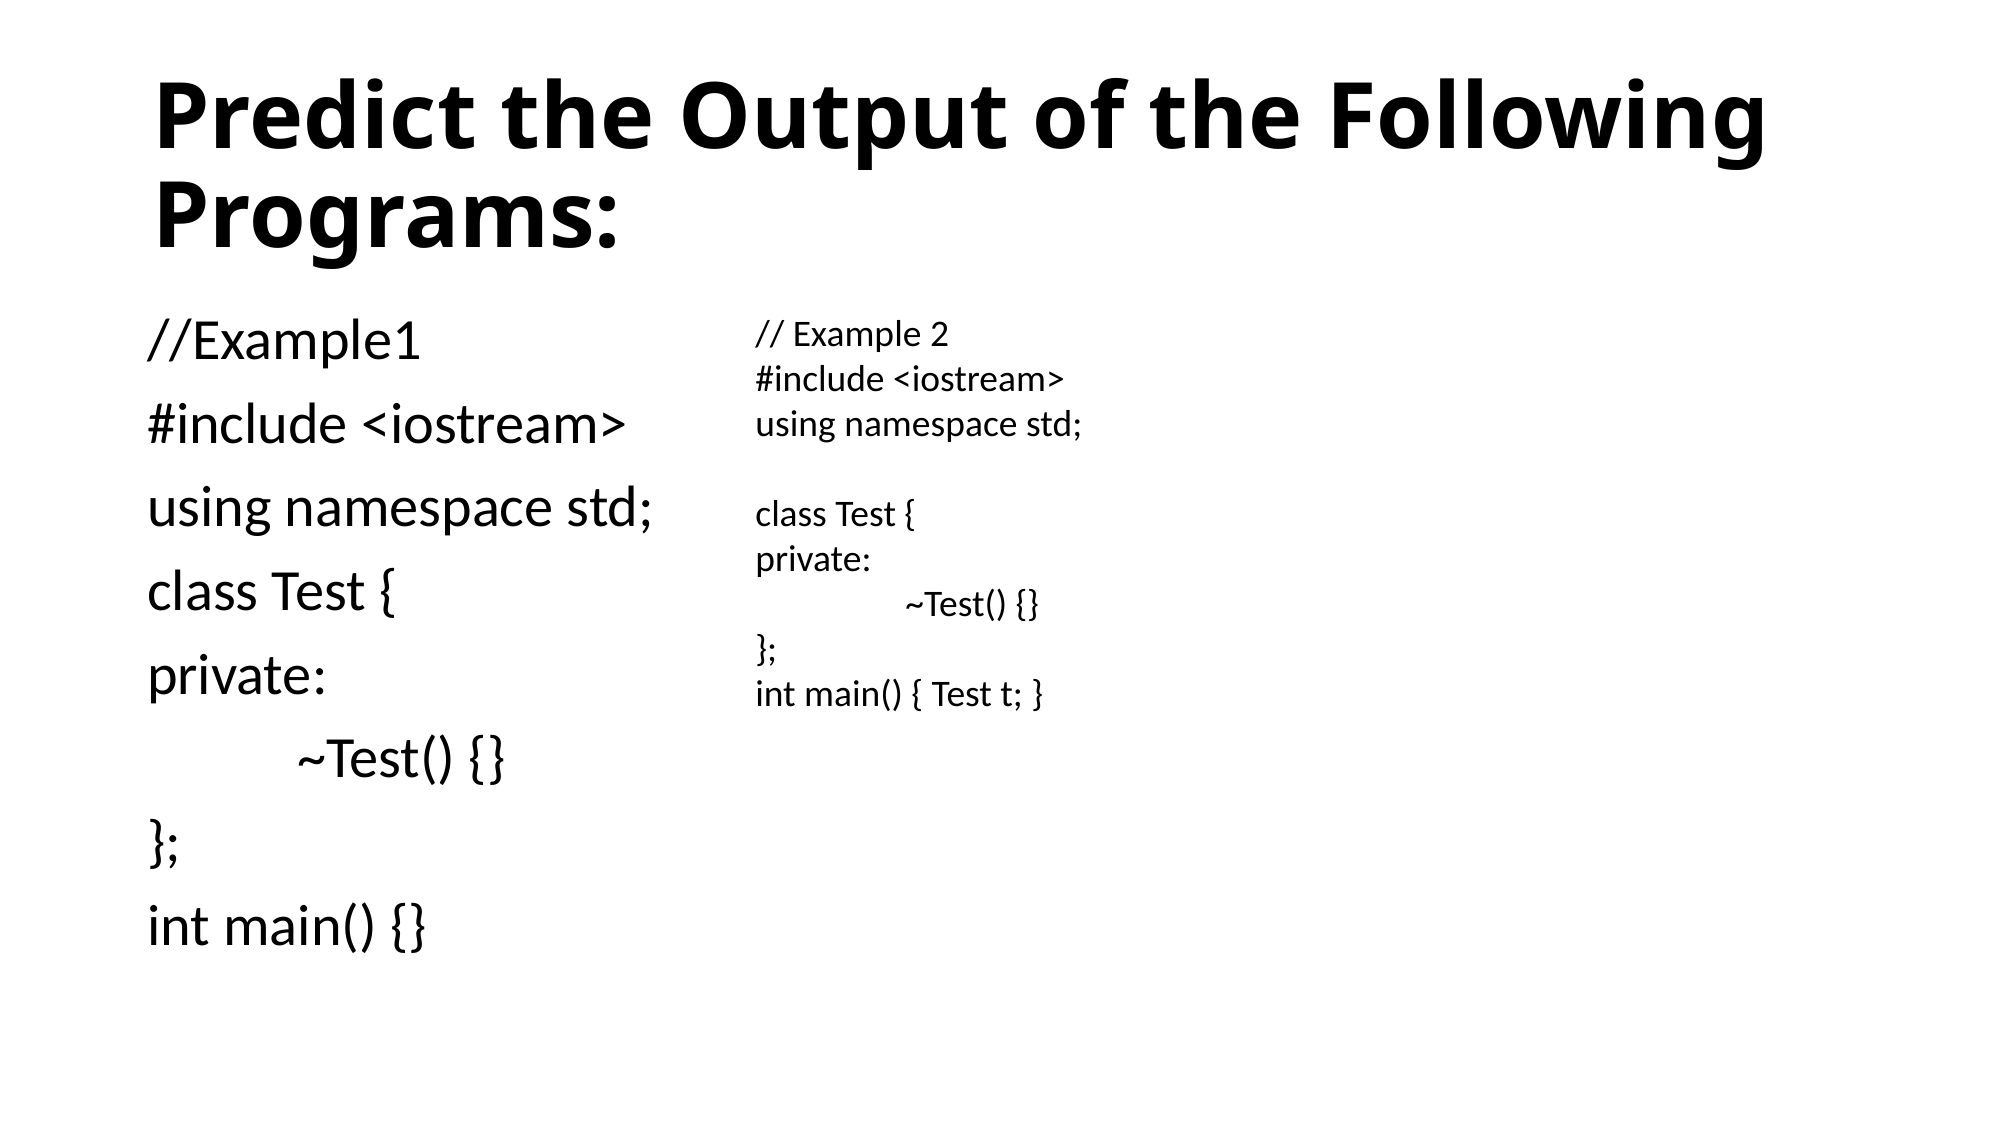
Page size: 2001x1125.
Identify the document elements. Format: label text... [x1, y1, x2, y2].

list //Example1 #include <iostream> using namespace std; class Test { private: ~Test() {} }; int main() {} [132, 301, 1858, 1016]
title Predict the Output of the Following Programs: [137, 59, 1863, 278]
text_box // Example 2 #include <iostream> using namespace std; class Test { private: ~Test() {} }; int main() { Test t; } [740, 301, 1741, 722]
